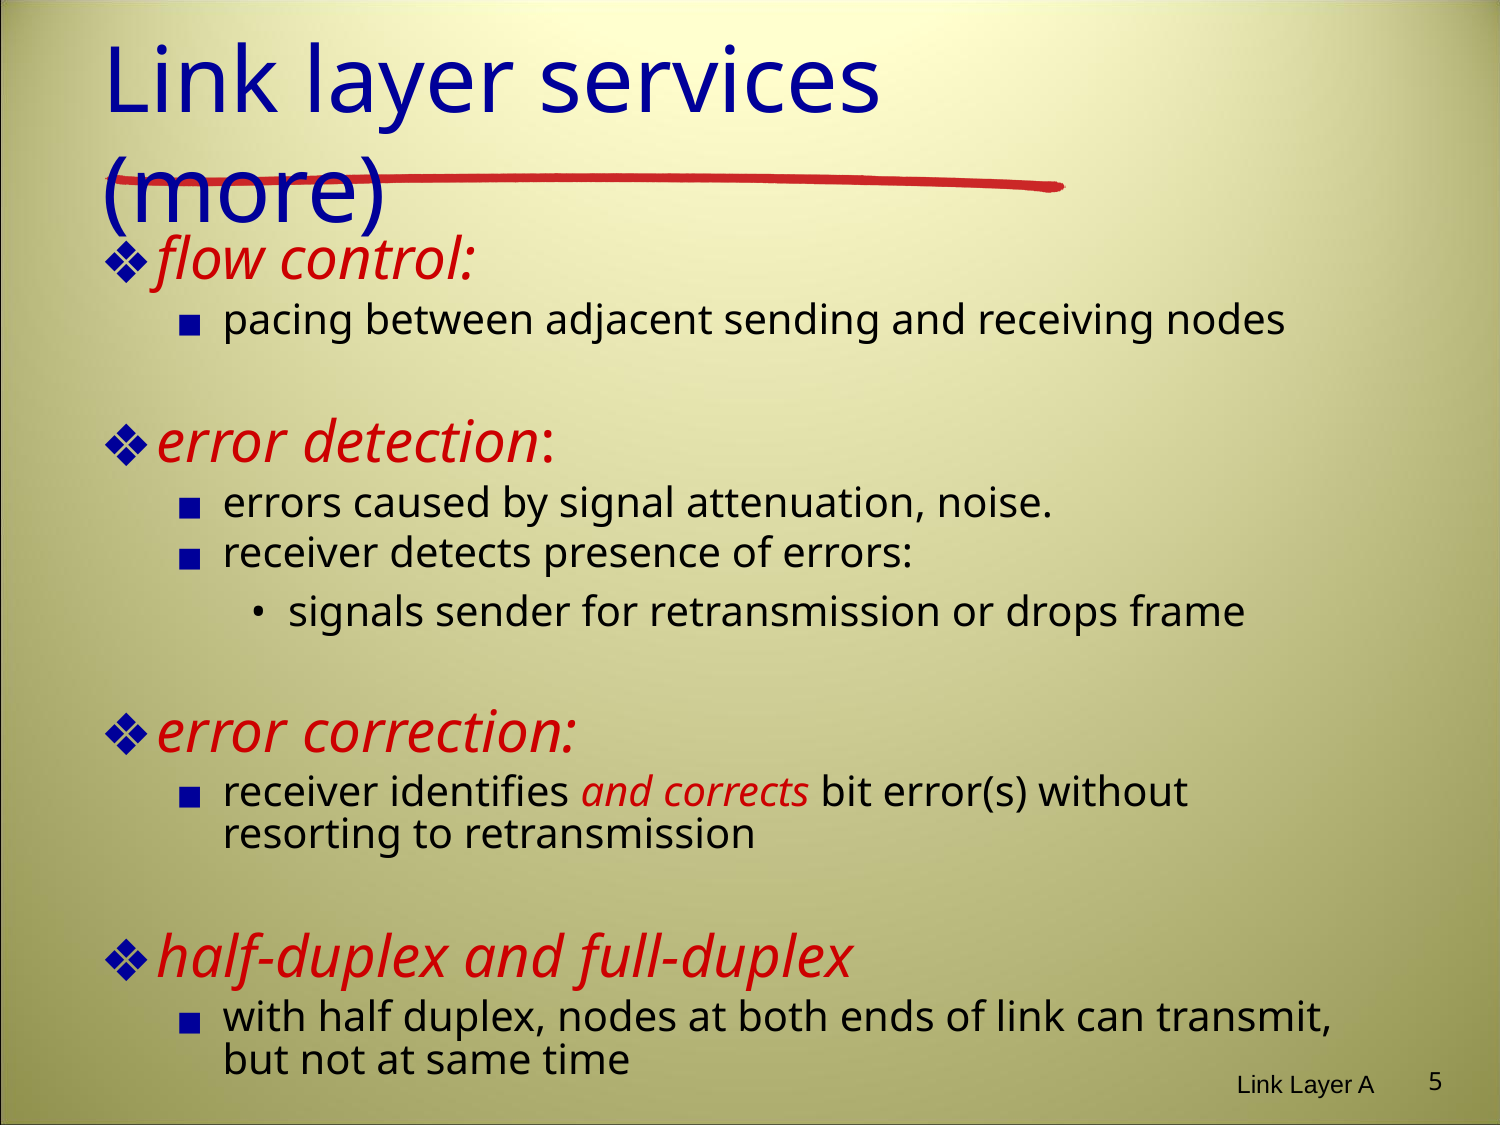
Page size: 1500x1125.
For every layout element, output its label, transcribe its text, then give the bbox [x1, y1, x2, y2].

picture [0, 0, 1500, 1125]
picture [101, 168, 1077, 198]
text_box Link Layer A [1382, 1060, 1390, 1108]
title Link layer services (more) [87, 37, 1101, 225]
list flow control: pacing between adjacent sending and receiving nodes error detection: errors caused by signal attenuation, noise. receiver detects presence of errors: signals sender for retransmission or drops frame error correction: receiver identifies and corrects bit error(s) without resorting to retransmission half-duplex and full-duplex with half duplex, nodes at both ends of link can transmit, but not at same time [85, 224, 1382, 1125]
